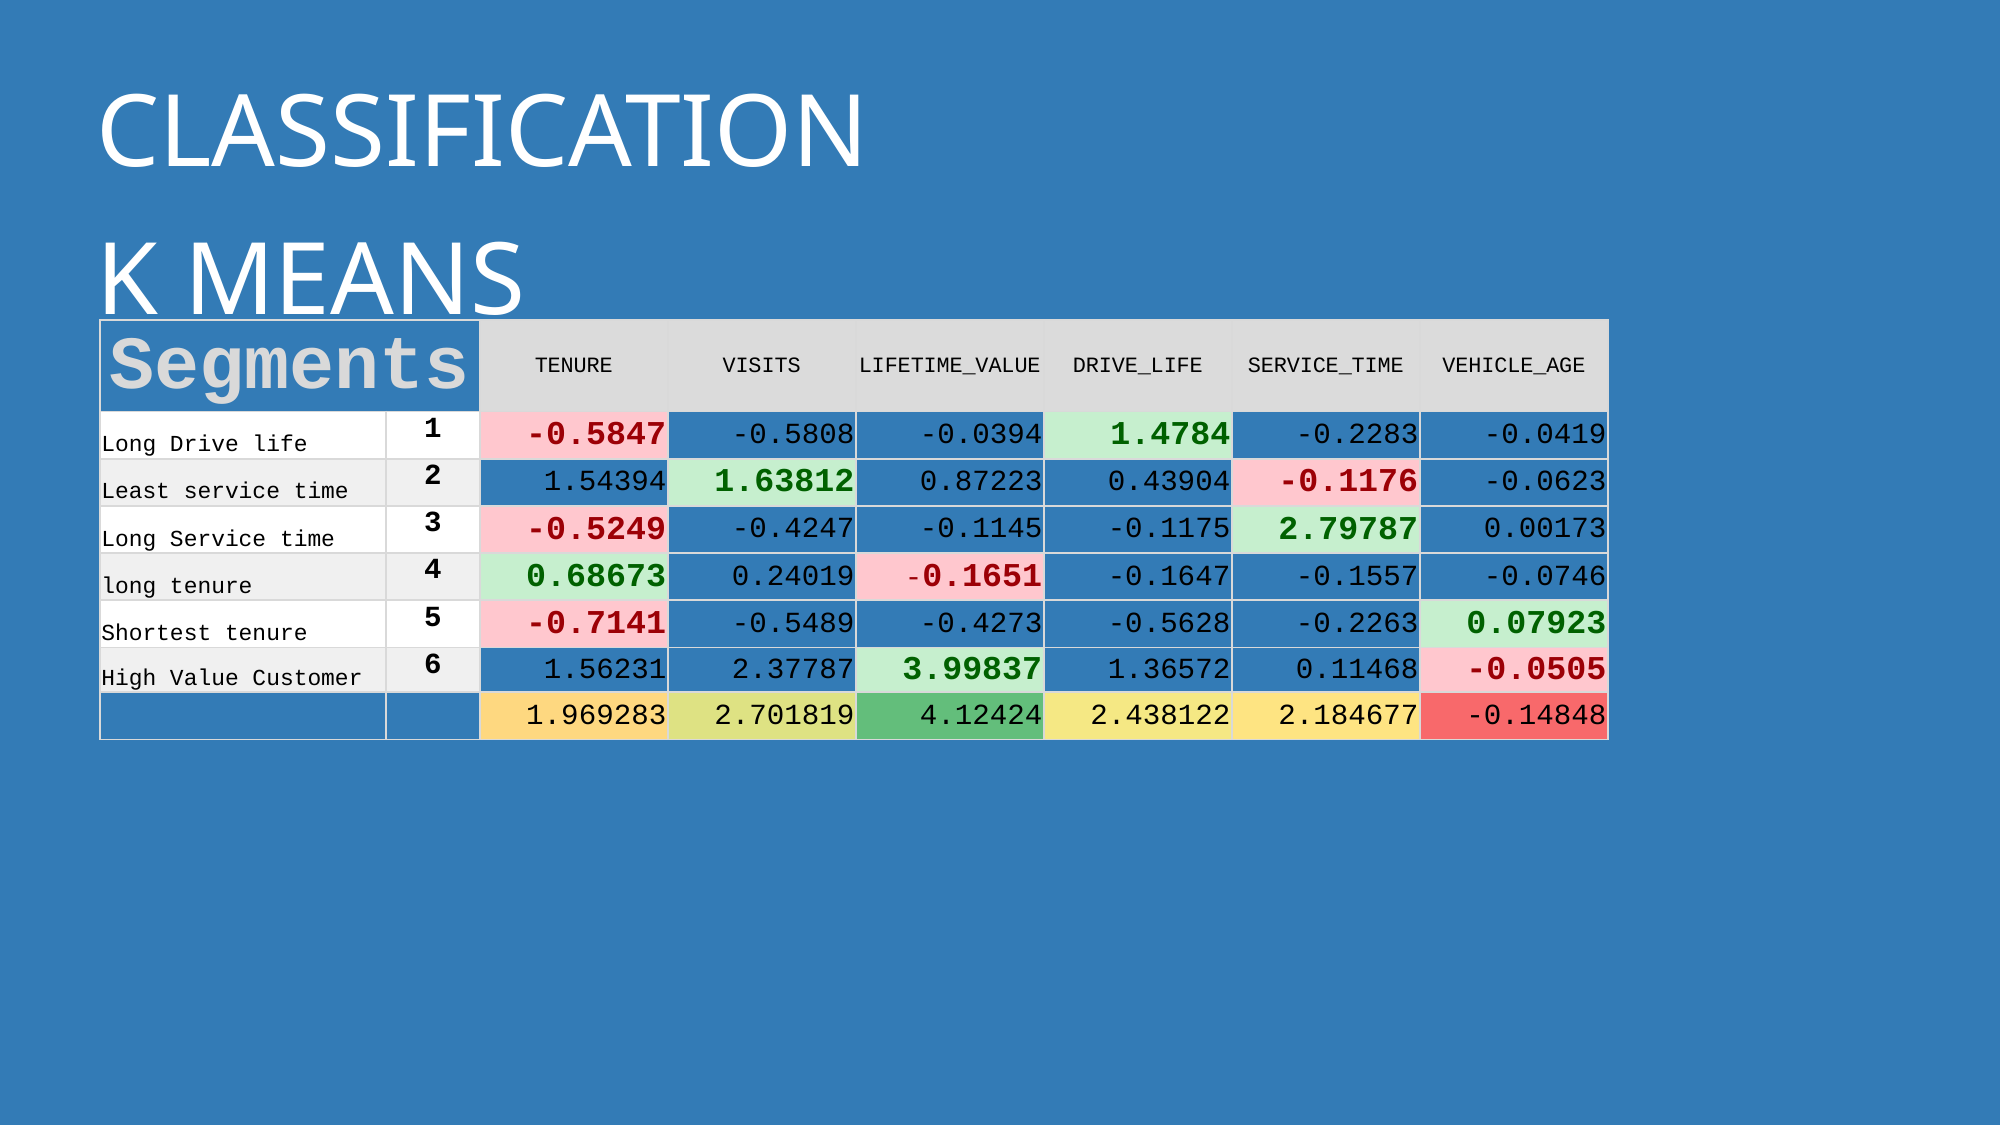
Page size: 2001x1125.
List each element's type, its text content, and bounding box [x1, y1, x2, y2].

table_cell 0.07923 [1421, 601, 1607, 647]
table_cell 2.438122 [1045, 693, 1231, 739]
table_cell 2 [387, 460, 479, 505]
table_cell 3.99837 [857, 648, 1043, 691]
table_cell High Value Customer [101, 648, 385, 691]
table_cell 3 [387, 507, 479, 552]
table_cell 1.36572 [1045, 648, 1231, 691]
table_cell 4 [387, 554, 479, 599]
table_cell -0.0623 [1421, 460, 1607, 505]
table_cell 2.184677 [1233, 693, 1419, 739]
table_cell Shortest tenure [101, 601, 385, 647]
table_cell 4.12424 [857, 693, 1043, 739]
table_cell long tenure [101, 554, 385, 599]
table_cell 1.969283 [481, 693, 667, 739]
table_cell 1.4784 [1045, 412, 1231, 458]
table_cell -0.2263 [1233, 601, 1419, 647]
table_cell 1 [387, 412, 479, 458]
table_cell 1.63812 [669, 460, 855, 505]
table_header Segments [101, 321, 479, 411]
table_cell Long Service time [101, 507, 385, 552]
table_cell Long Drive life [101, 412, 385, 458]
table_cell -0.4247 [669, 507, 855, 552]
table_cell -0.1145 [857, 507, 1043, 552]
table_header TENURE [481, 321, 667, 411]
table_header LIFETIME_VALUE [857, 321, 1043, 411]
table_cell -0.0505 [1421, 648, 1607, 691]
table_cell -0.7141 [481, 601, 667, 647]
table_header SERVICE_TIME [1233, 321, 1419, 411]
table_cell 2.37787 [669, 648, 855, 691]
table_cell 6 [387, 648, 479, 691]
table_cell -0.1175 [1045, 507, 1231, 552]
table_cell [101, 693, 385, 739]
table_cell 0.24019 [669, 554, 855, 599]
table_cell -0.0419 [1421, 412, 1607, 458]
table_cell 0.00173 [1421, 507, 1607, 552]
table_cell 0.87223 [857, 460, 1043, 505]
table_cell -0.5249 [481, 507, 667, 552]
table_cell -0.4273 [857, 601, 1043, 647]
table_cell 0.43904 [1045, 460, 1231, 505]
text_box K Means [81, 206, 1393, 342]
table_cell 2.79787 [1233, 507, 1419, 552]
table_cell -0.5628 [1045, 601, 1231, 647]
table_header VISITS [669, 321, 855, 411]
table_cell Least service time [101, 460, 385, 505]
table_cell -0.0394 [857, 412, 1043, 458]
text_box Classification [81, 58, 1393, 194]
table_cell 0.11468 [1233, 648, 1419, 691]
table_cell -0.1176 [1233, 460, 1419, 505]
table_header VEHICLE_AGE [1421, 321, 1607, 411]
table_cell -0.5489 [669, 601, 855, 647]
table_cell -0.5808 [669, 412, 855, 458]
table_cell 1.54394 [481, 460, 667, 505]
table_cell -0.0746 [1421, 554, 1607, 599]
table_header DRIVE_LIFE [1045, 321, 1231, 411]
table_cell -0.1647 [1045, 554, 1231, 599]
table_cell -0.5847 [481, 412, 667, 458]
table_cell 1.56231 [481, 648, 667, 691]
table_cell -0.1651 [857, 554, 1043, 599]
table_cell [387, 693, 479, 739]
table_cell -0.1557 [1233, 554, 1419, 599]
table_cell 0.68673 [481, 554, 667, 599]
table_cell 5 [387, 601, 479, 647]
table_cell 2.701819 [669, 693, 855, 739]
table_cell -0.14848 [1421, 693, 1607, 739]
table_cell -0.2283 [1233, 412, 1419, 458]
